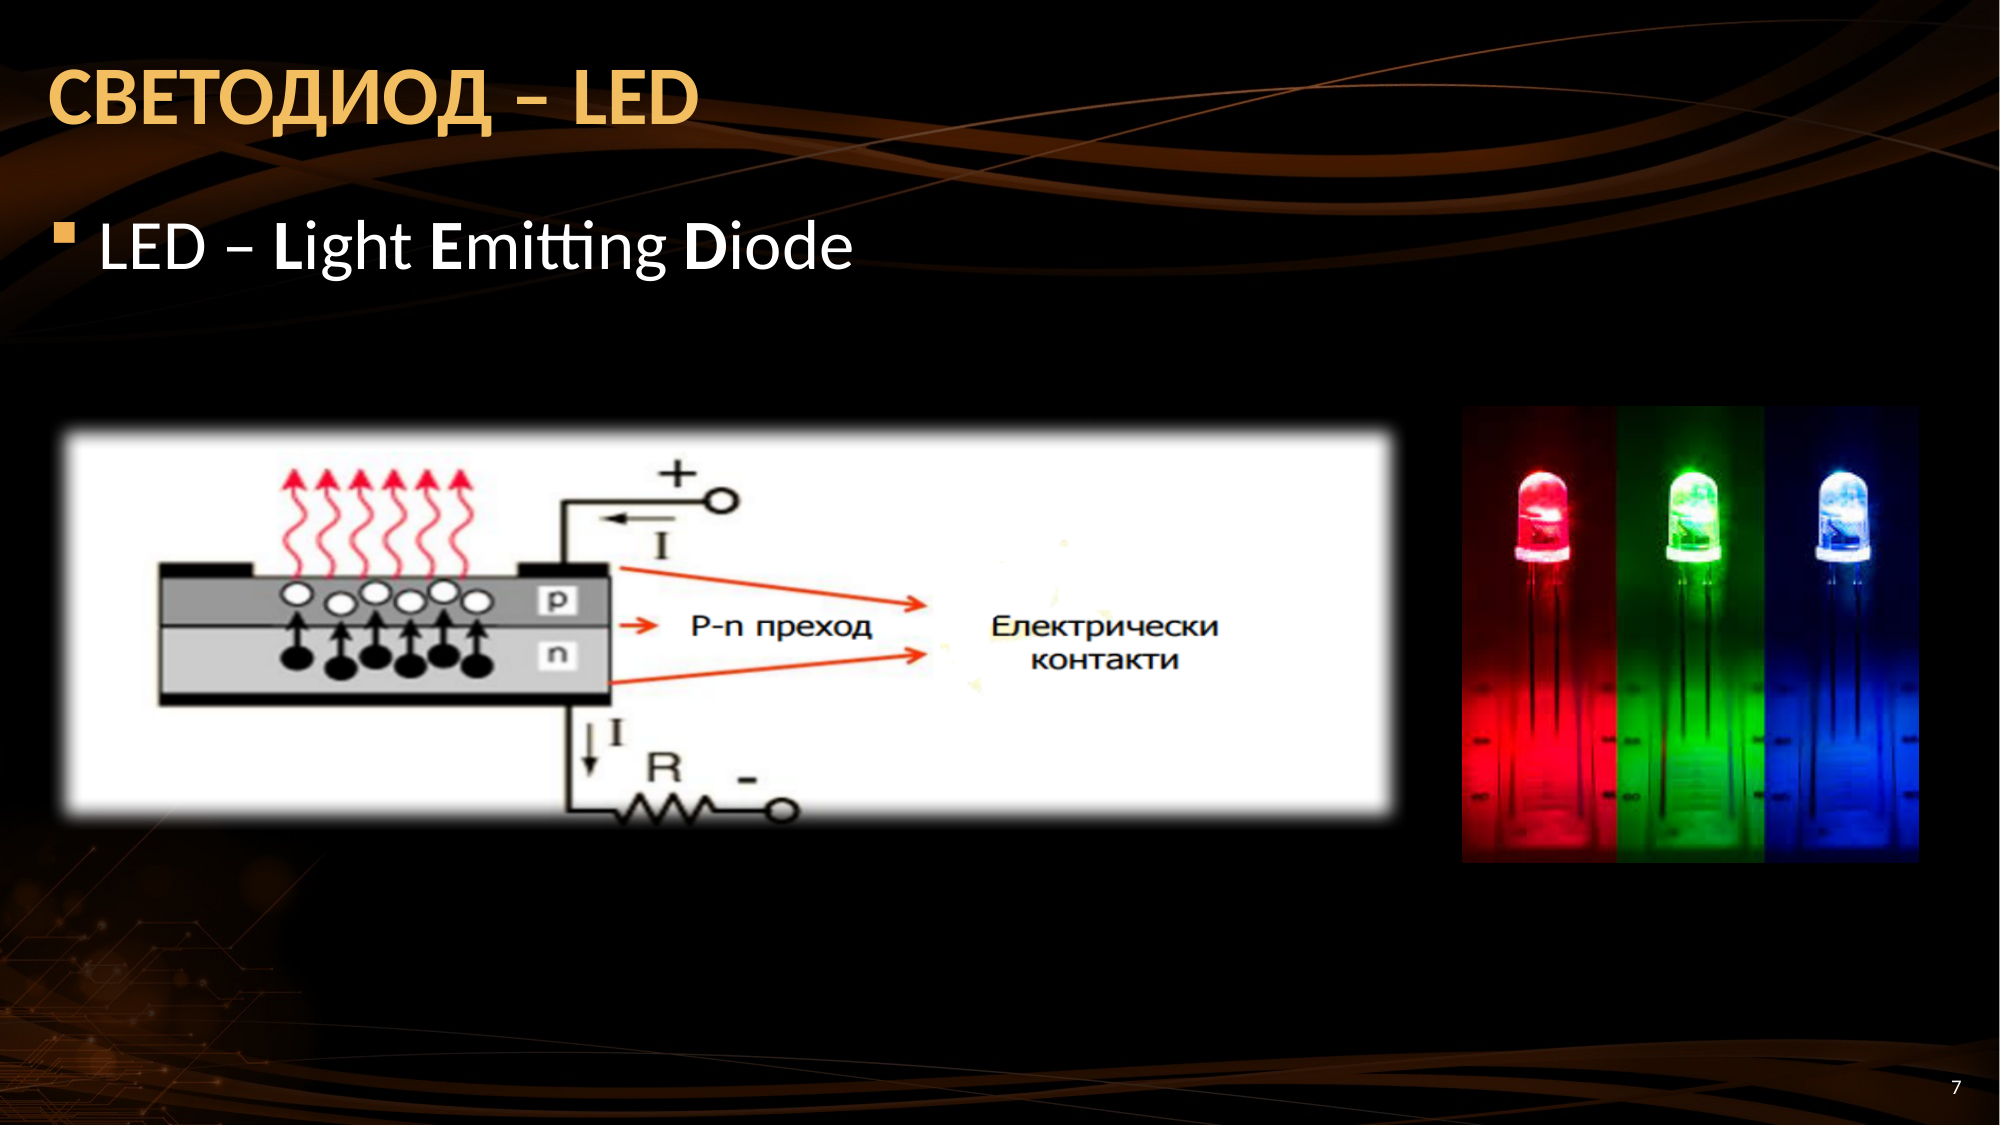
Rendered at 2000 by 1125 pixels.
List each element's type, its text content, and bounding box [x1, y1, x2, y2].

slide_number 7 [1897, 1070, 1968, 1103]
title СВЕТОДИОД – LED [30, 6, 1968, 189]
list LED – Light Emitting Diode [31, 188, 1968, 1103]
picture [0, 0, 2000, 1125]
